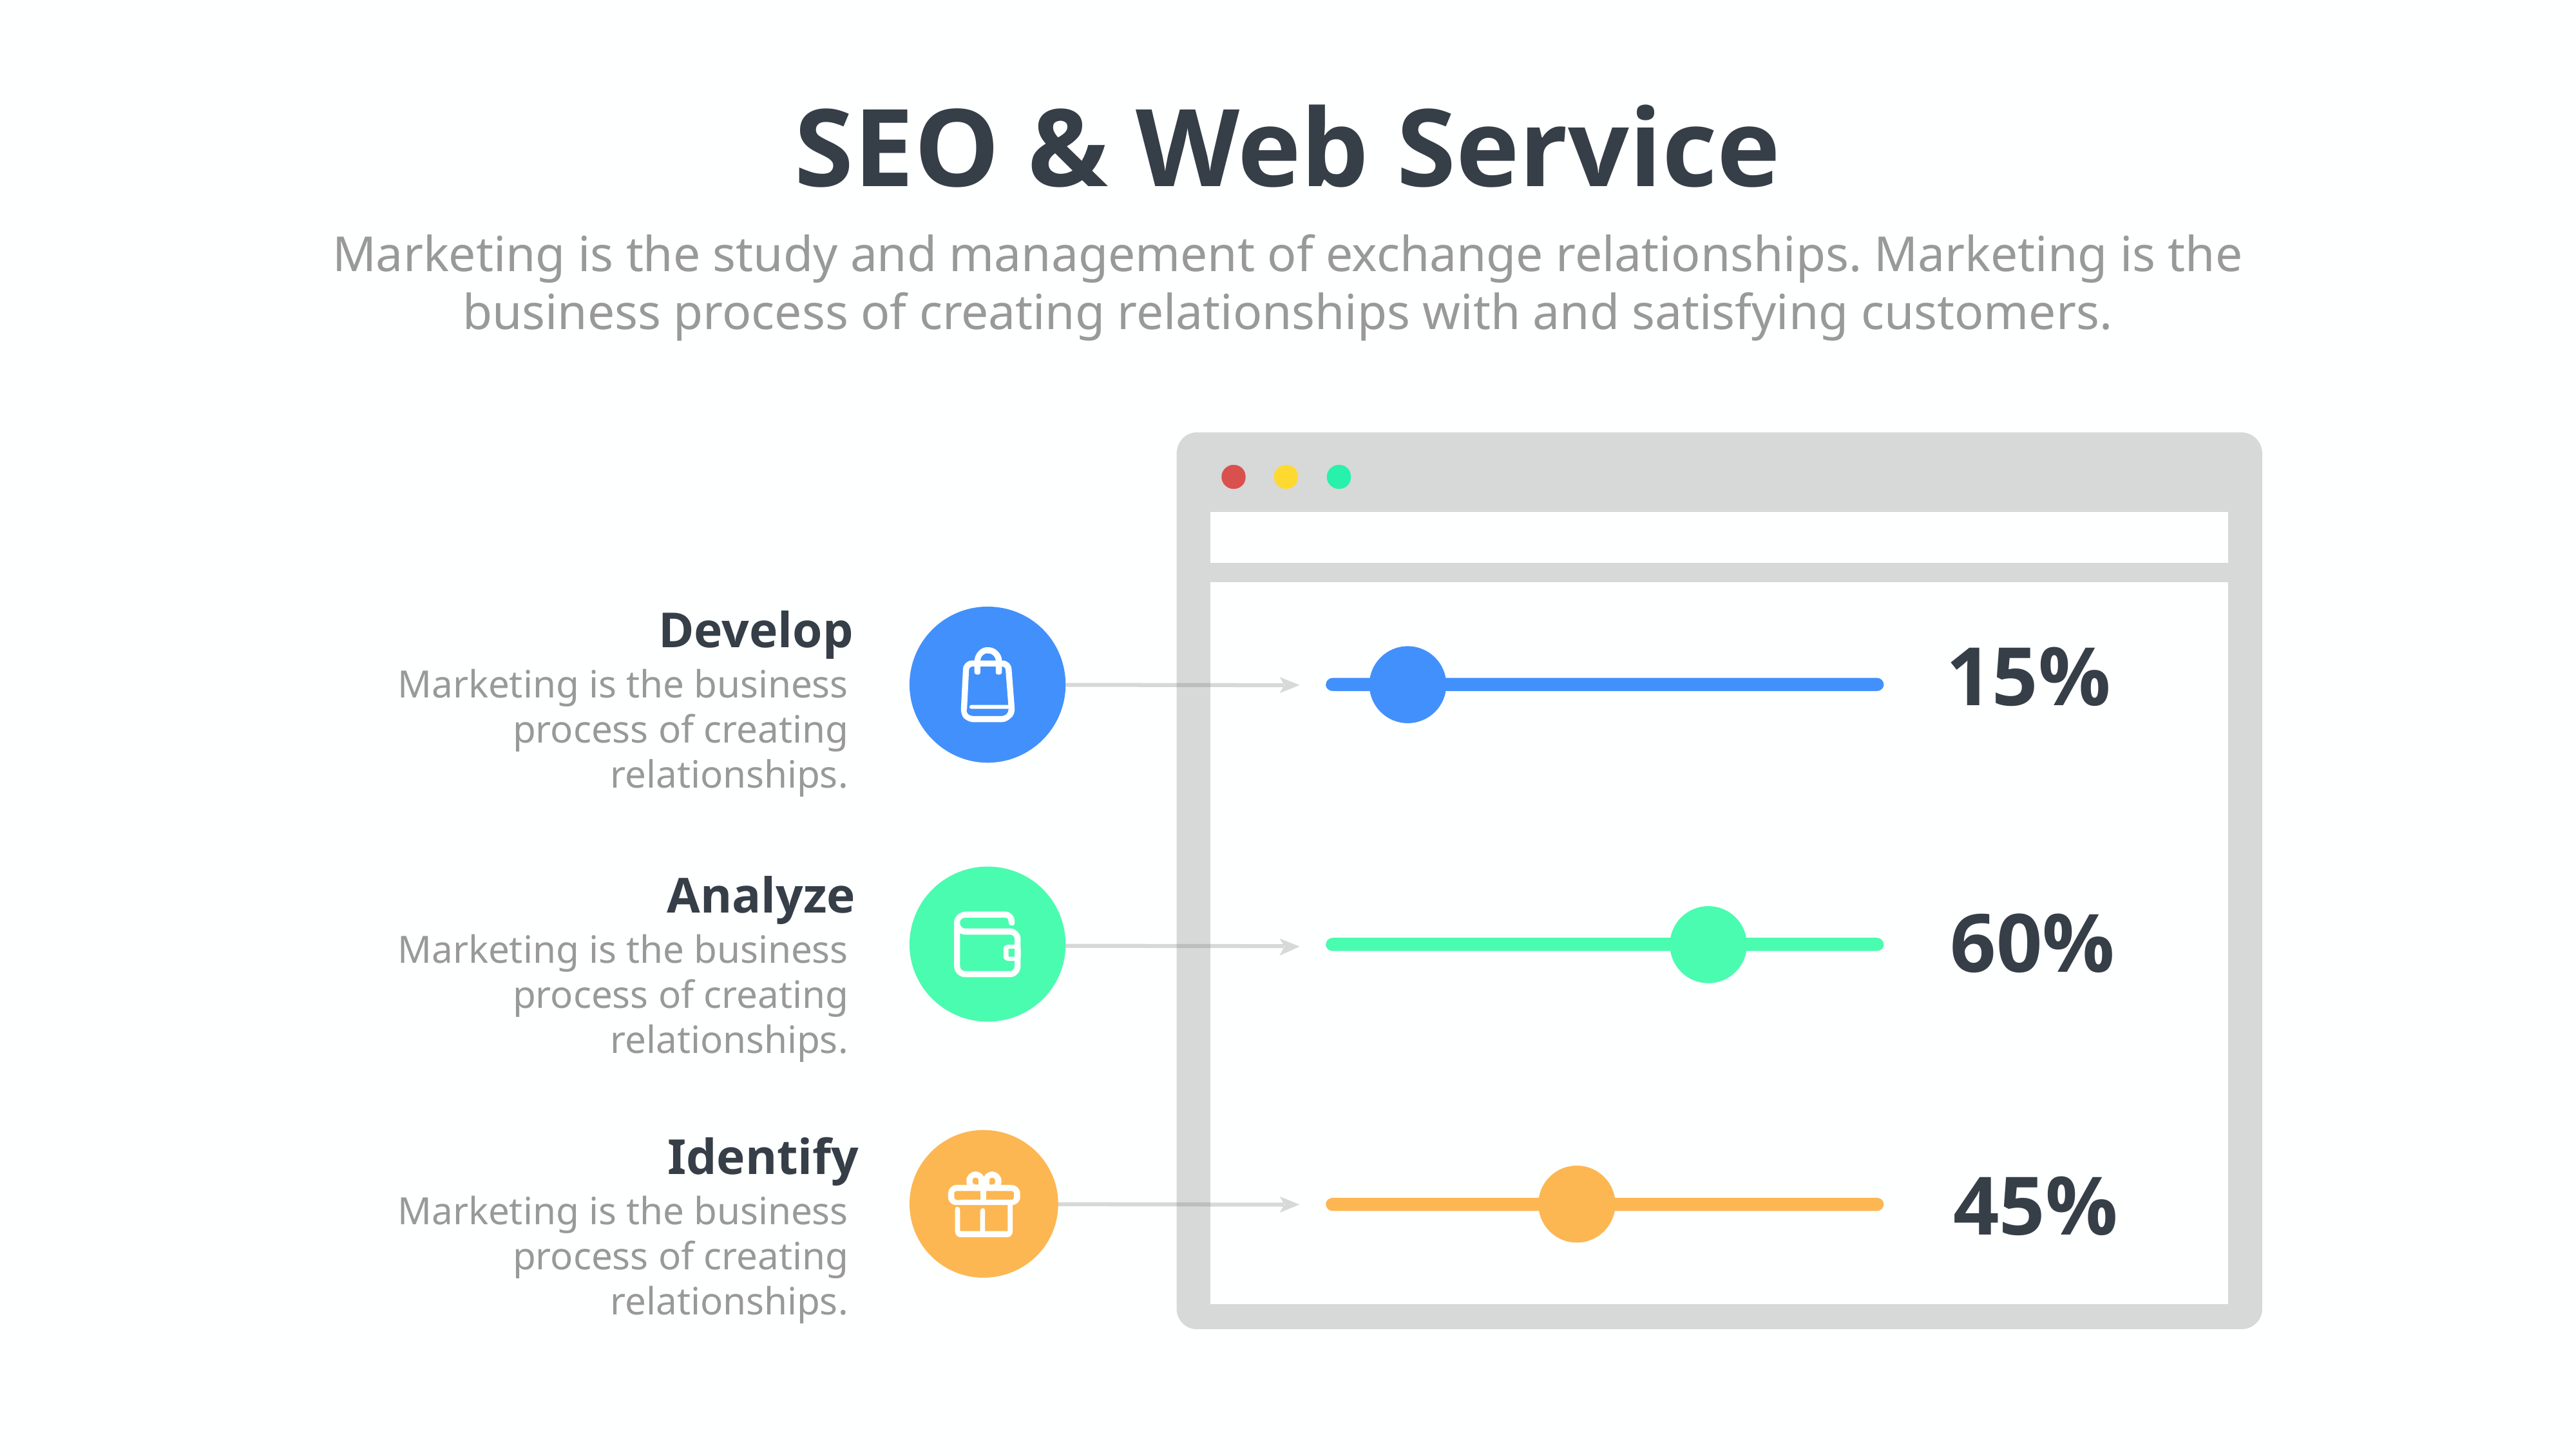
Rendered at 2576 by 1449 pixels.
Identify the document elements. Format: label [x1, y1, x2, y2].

text_box [281, 74, 2295, 345]
text_box [306, 425, 2270, 1337]
